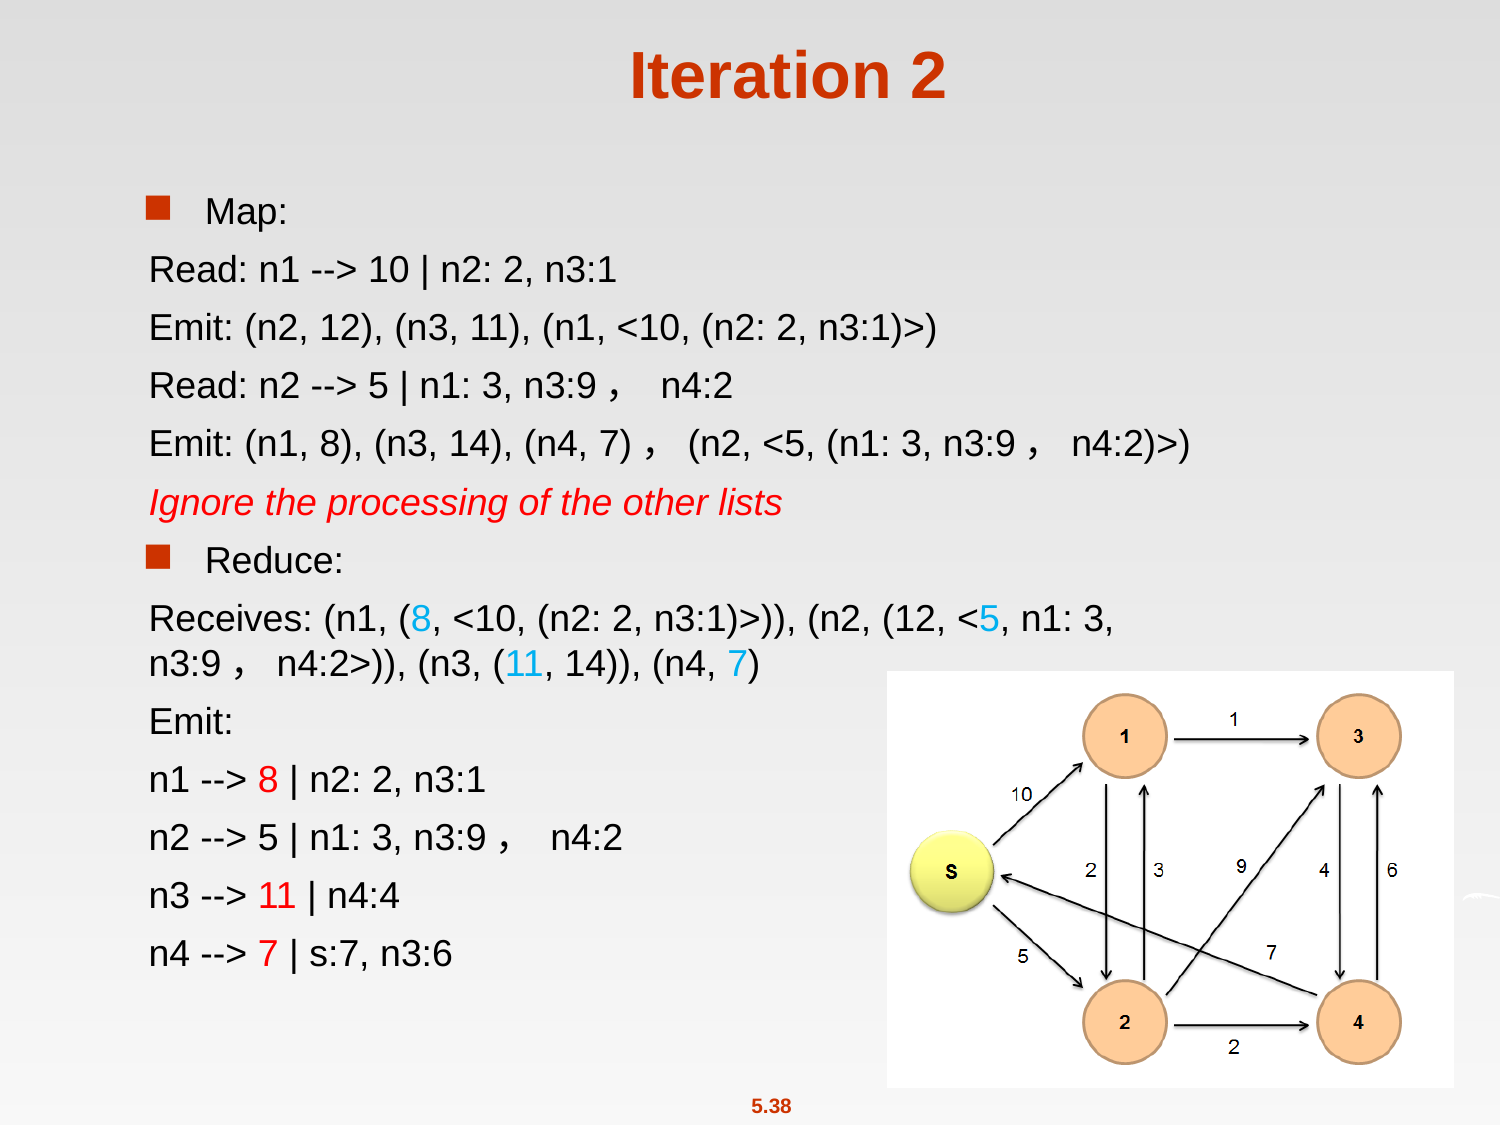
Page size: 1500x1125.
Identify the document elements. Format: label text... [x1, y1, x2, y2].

title Iteration 2 [126, 19, 1451, 120]
list Map: Read: n1 --> 10 | n2: 2, n3:1 Emit: (n2, 12), (n3, 11), (n1, <10, (n2: 2, n3:1)>) Read: n2 --> 5 | n1: 3, n3:9， n4:2 Emit: (n1, 8), (n3, 14), (n4, 7)，(n2, <5, (n1: 3, n3:9，n4:2)>) Ignore the processing of the other lists Reduce: Receives: (n1, (8, <10, (n2: 2, n3:1)>)), (n2, (12, <5, n1: 3, n3:9，n4:2>)), (n3, (11, 14)), (n4, 7) Emit: n1 --> 8 | n2: 2, n3:1 n2 --> 5 | n1: 3, n3:9， n4:2 n3 --> 11 | n4:4 n4 --> 7 | s:7, n3:6 [133, 179, 1391, 984]
picture [887, 671, 1454, 1089]
